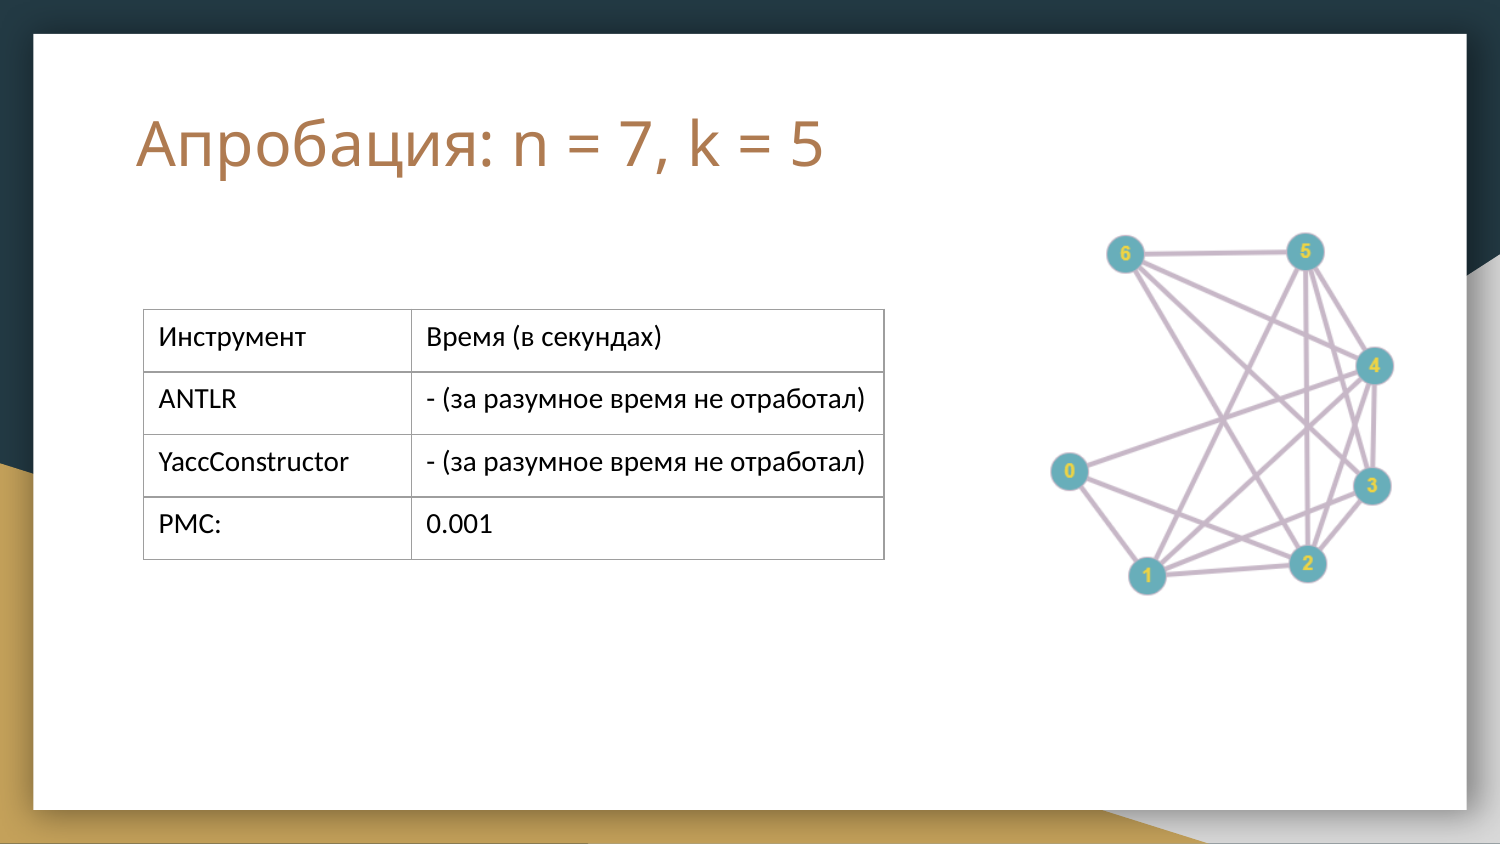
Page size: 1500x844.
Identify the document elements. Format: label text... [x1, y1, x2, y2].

table_cell ANTLR [144, 373, 411, 434]
title Апробация: n = 7, k = 5 [121, 88, 1354, 246]
table_cell 0.001 [412, 498, 883, 559]
table_cell - (за разумное время не отработал) [412, 373, 883, 434]
table_header Инструмент [144, 310, 411, 371]
table_cell PMC: [144, 498, 411, 559]
table_cell - (за разумное время не отработал) [412, 435, 883, 496]
table_header Время (в секундах) [412, 310, 883, 371]
picture [1019, 217, 1415, 609]
table_cell YaccConstructor [144, 435, 411, 496]
